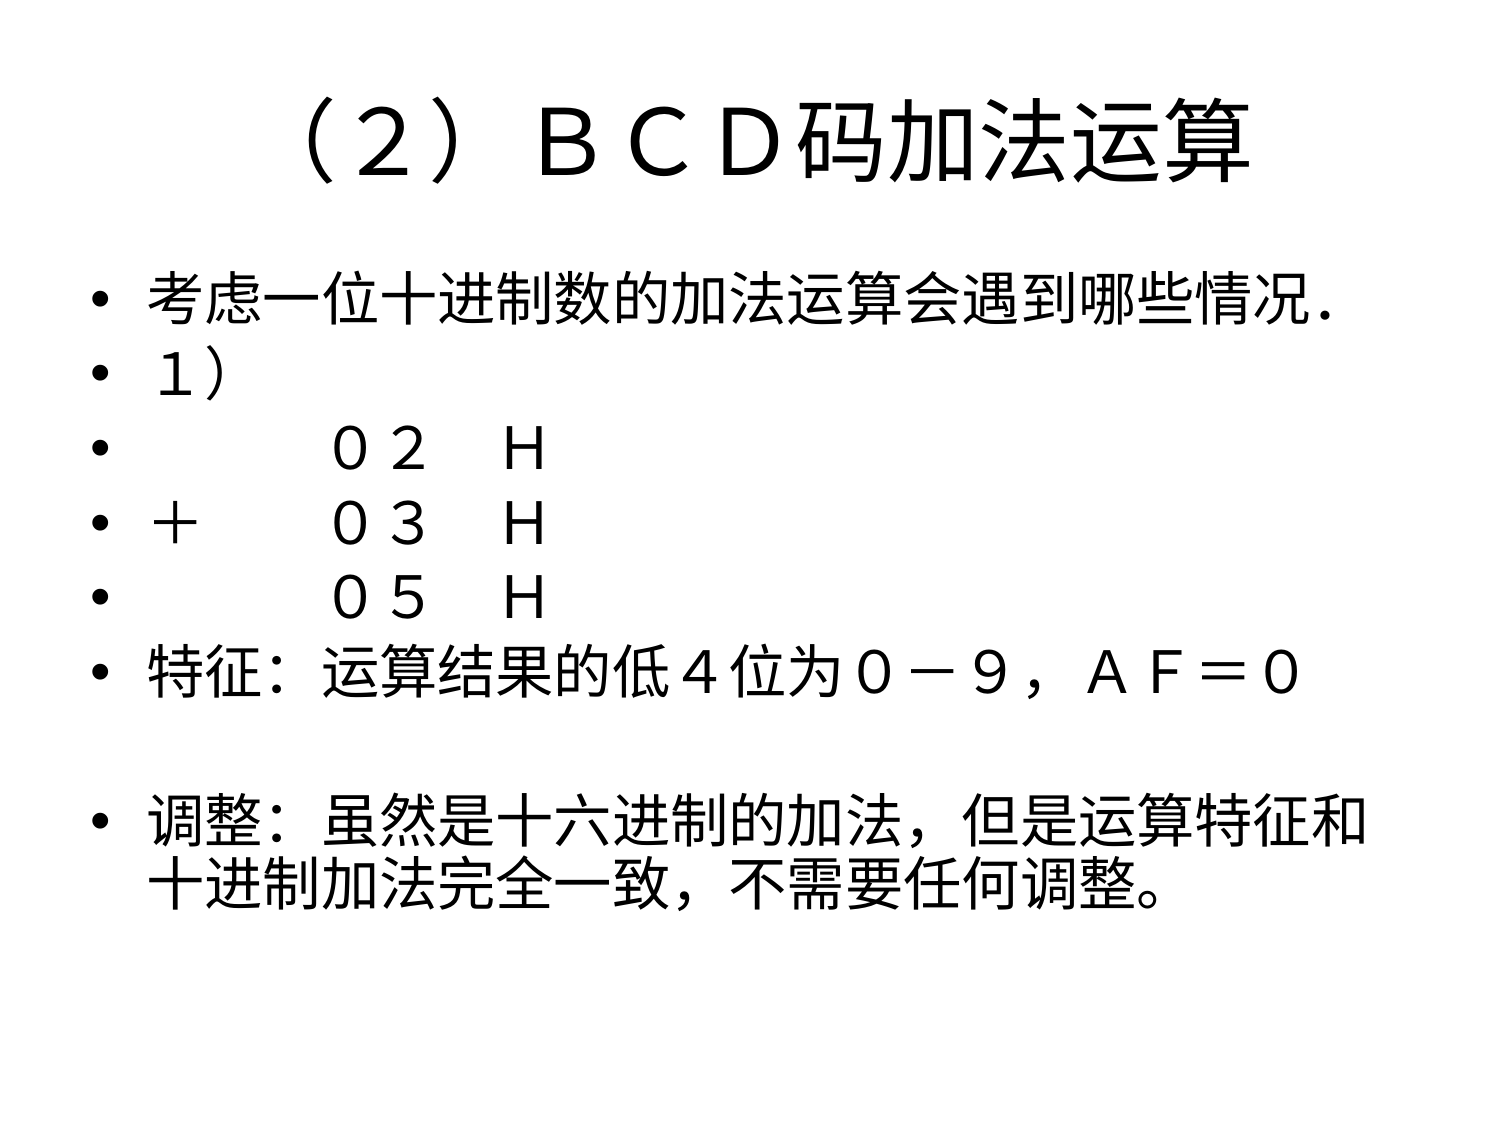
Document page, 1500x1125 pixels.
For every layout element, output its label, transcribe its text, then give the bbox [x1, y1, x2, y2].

list 考虑一位十进制数的加法运算会遇到哪些情况． １） ０２ Ｈ ＋ ０３ Ｈ ０５ Ｈ 特征：运算结果的低４位为０－９，ＡＦ＝０ 调整：虽然是十六进制的加法，但是运算特征和十进制加法完全一致，不需要任何调整。 [75, 262, 1425, 1005]
title （２）ＢＣＤ码加法运算 [75, 45, 1425, 233]
